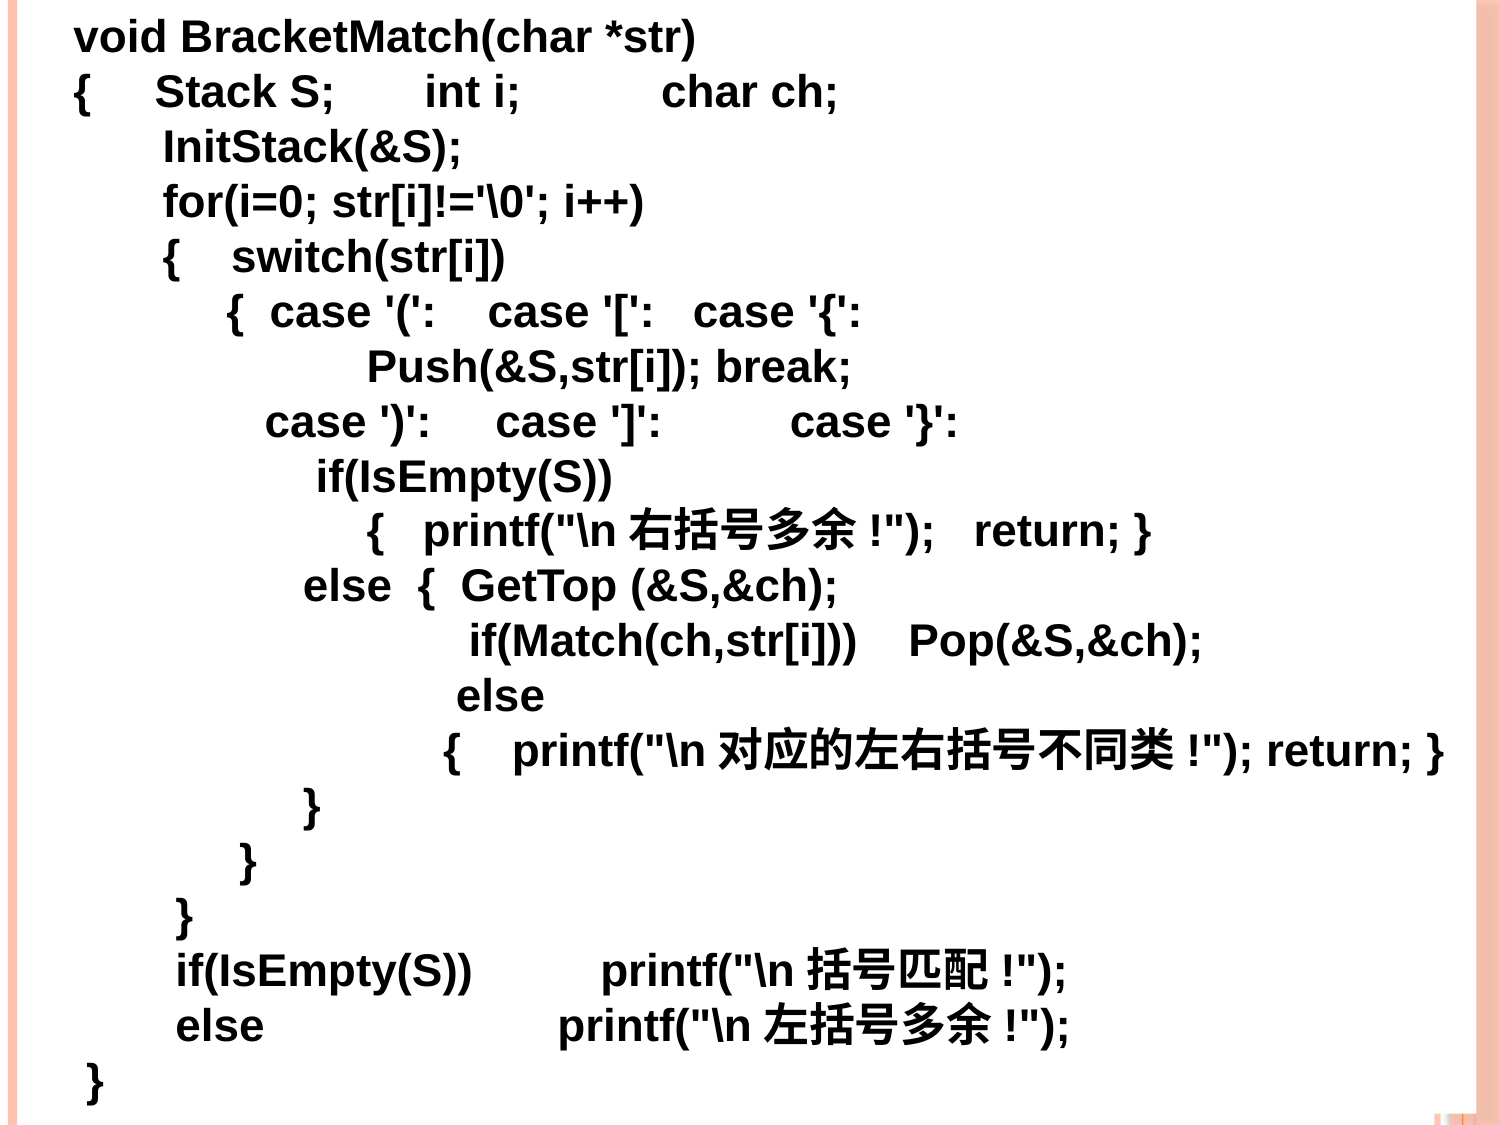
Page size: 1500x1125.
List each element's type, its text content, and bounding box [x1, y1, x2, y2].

text_box void BracketMatch(char *str) { Stack S; int i; char ch; InitStack(&S); for(i=0; str[i]!='\0'; i++) { switch(str[i]) { case '(': case '[': case '{': Push(&S,str[i]); break; case ')': case ']': case '}': if(IsEmpty(S)) { printf("\n右括号多余!"); return; } else { GetTop (&S,&ch); if(Match(ch,str[i])) Pop(&S,&ch); else { printf("\n对应的左右括号不同类!"); return; } } } } if(IsEmpty(S)) printf("\n括号匹配!"); else printf("\n左括号多余!"); } [58, 0, 1477, 1114]
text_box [116, 0, 1096, 224]
